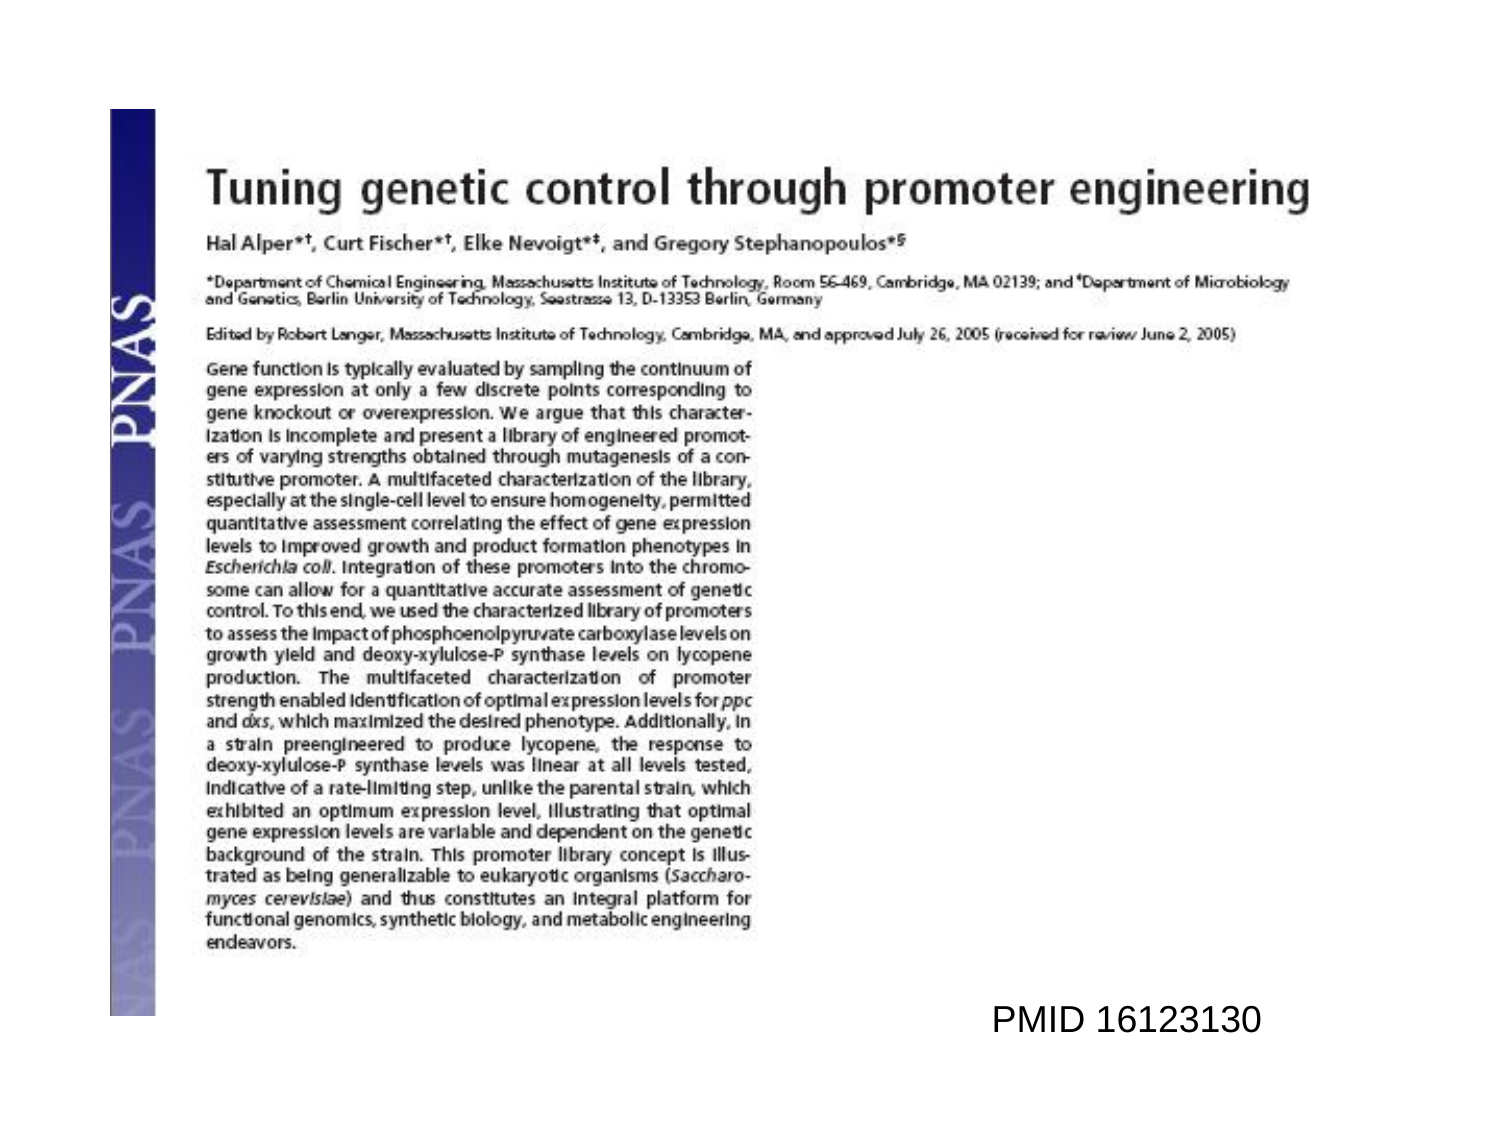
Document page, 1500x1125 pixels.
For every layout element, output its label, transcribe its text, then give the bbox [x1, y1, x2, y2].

picture [110, 109, 1390, 1016]
text_box PMID 16123130 [976, 1025, 1288, 1048]
